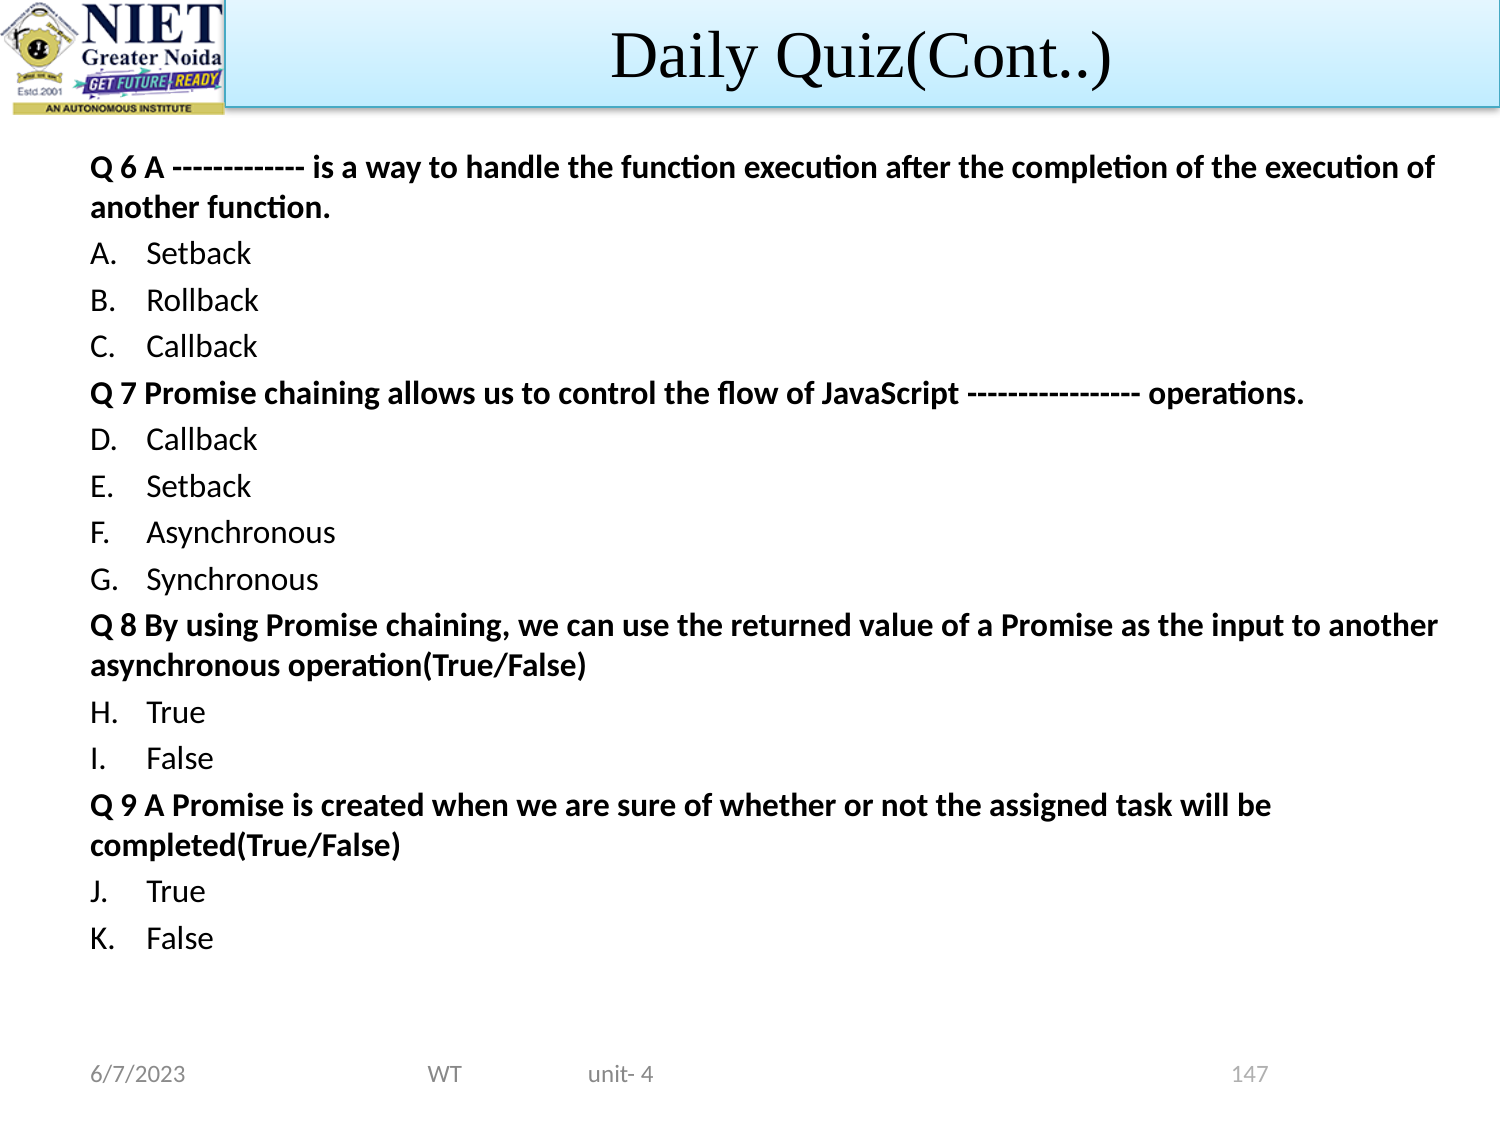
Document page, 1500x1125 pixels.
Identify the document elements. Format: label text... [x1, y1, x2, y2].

footer WT unit- 4 [425, 1042, 1074, 1103]
slide_number 147 [1074, 1042, 1425, 1103]
list Q 6 A ------------- is a way to handle the function execution after the completion of the execution of another function. Setback Rollback Callback Q 7 Promise chaining allows us to control the flow of JavaScript ----------------- operations. Callback Setback Asynchronous Synchronous Q 8 By using Promise chaining, we can use the returned value of a Promise as the input to another asynchronous operation(True/False) True False Q 9 A Promise is created when we are sure of whether or not the assigned task will be completed(True/False) True False [75, 137, 1500, 1035]
picture [0, 2, 226, 116]
text_box Daily Quiz(Cont..) [224, 0, 1500, 108]
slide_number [75, 1042, 425, 1103]
